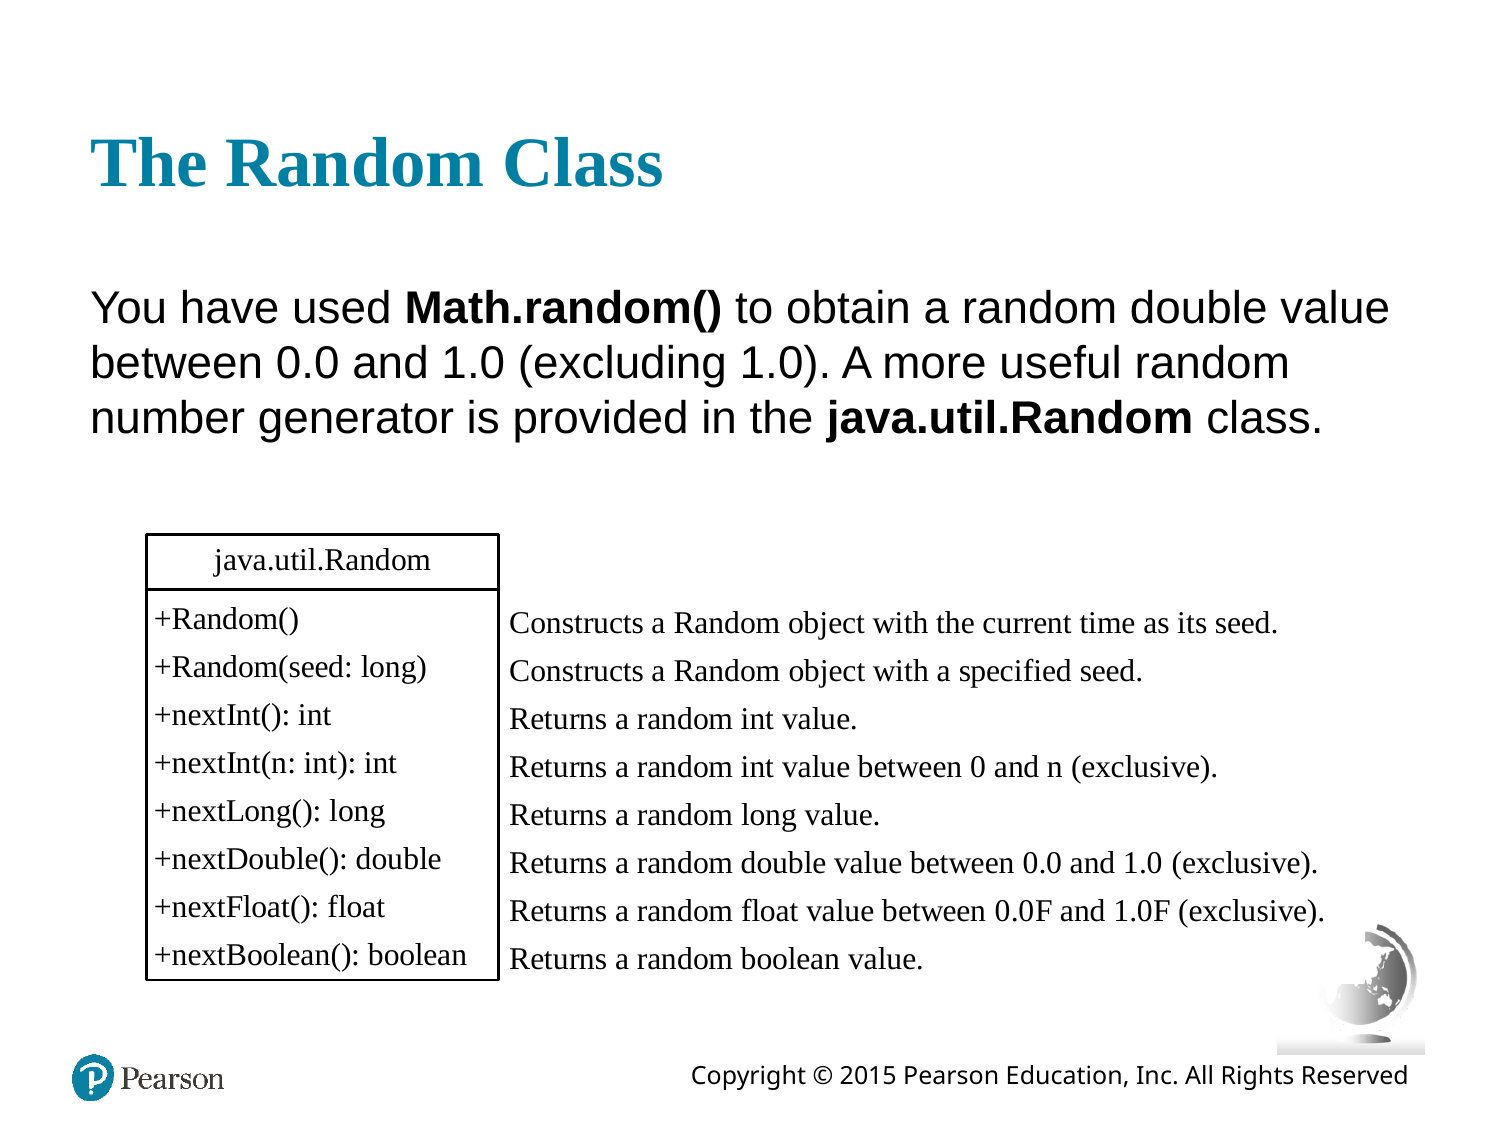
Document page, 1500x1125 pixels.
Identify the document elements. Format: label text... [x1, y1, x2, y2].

picture [72, 1054, 88, 1070]
list You have used Math.random() to obtain a random double value between 0.0 and 1.0 (excluding 1.0). A more useful random number generator is provided in the java.util.Random class. [75, 262, 1425, 460]
picture [72, 1088, 82, 1101]
title The Random Class [75, 35, 1425, 216]
picture [129, 506, 1425, 1055]
picture [99, 1054, 224, 1101]
picture [81, 1063, 106, 1088]
